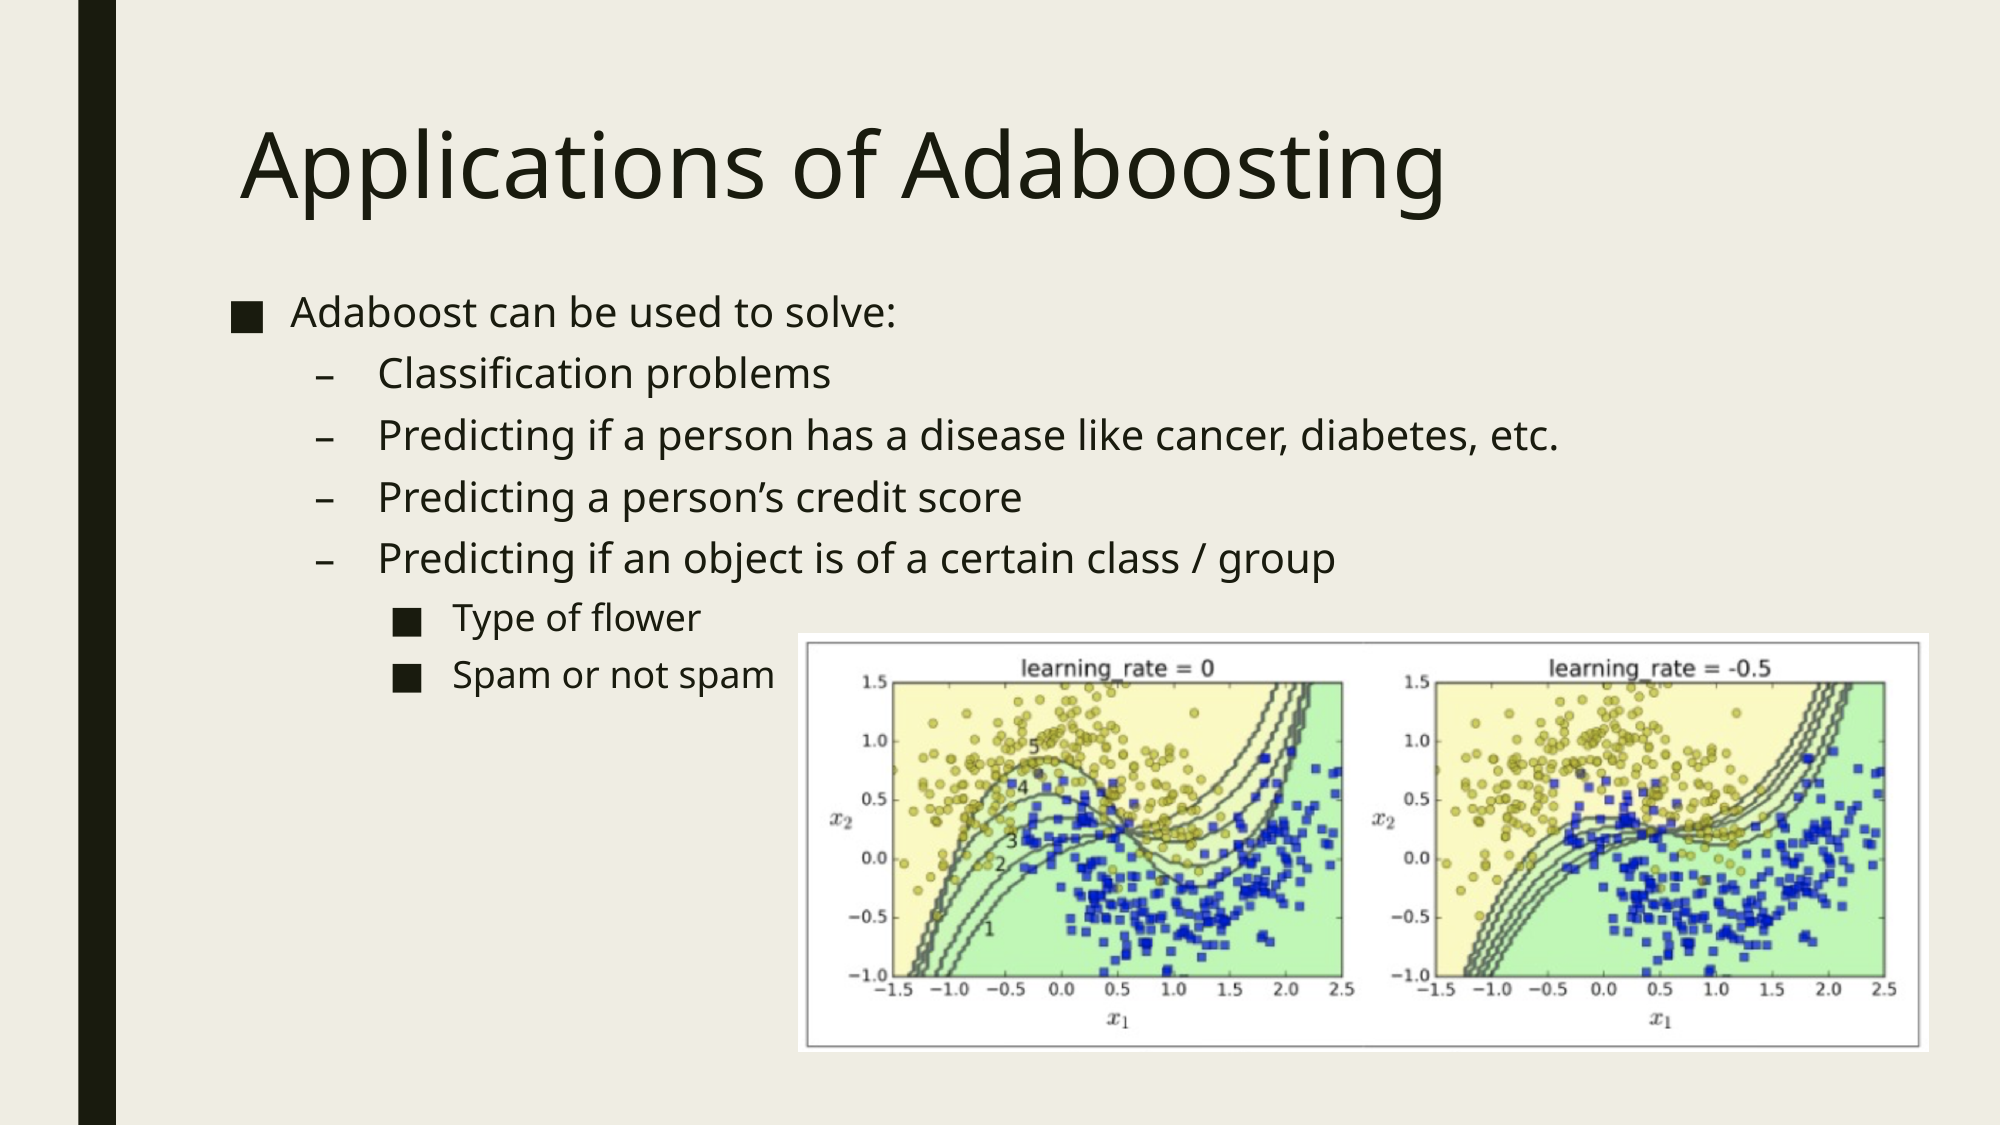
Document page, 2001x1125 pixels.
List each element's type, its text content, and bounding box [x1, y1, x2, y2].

title Applications of Adaboosting [225, 112, 1800, 283]
picture [798, 633, 1929, 1052]
list Adaboost can be used to solve: Classification problems Predicting if a person has a disease like cancer, diabetes, etc. Predicting a person’s credit score Predicting if an object is of a certain class / group Type of flower Spam or not spam [212, 282, 1788, 963]
